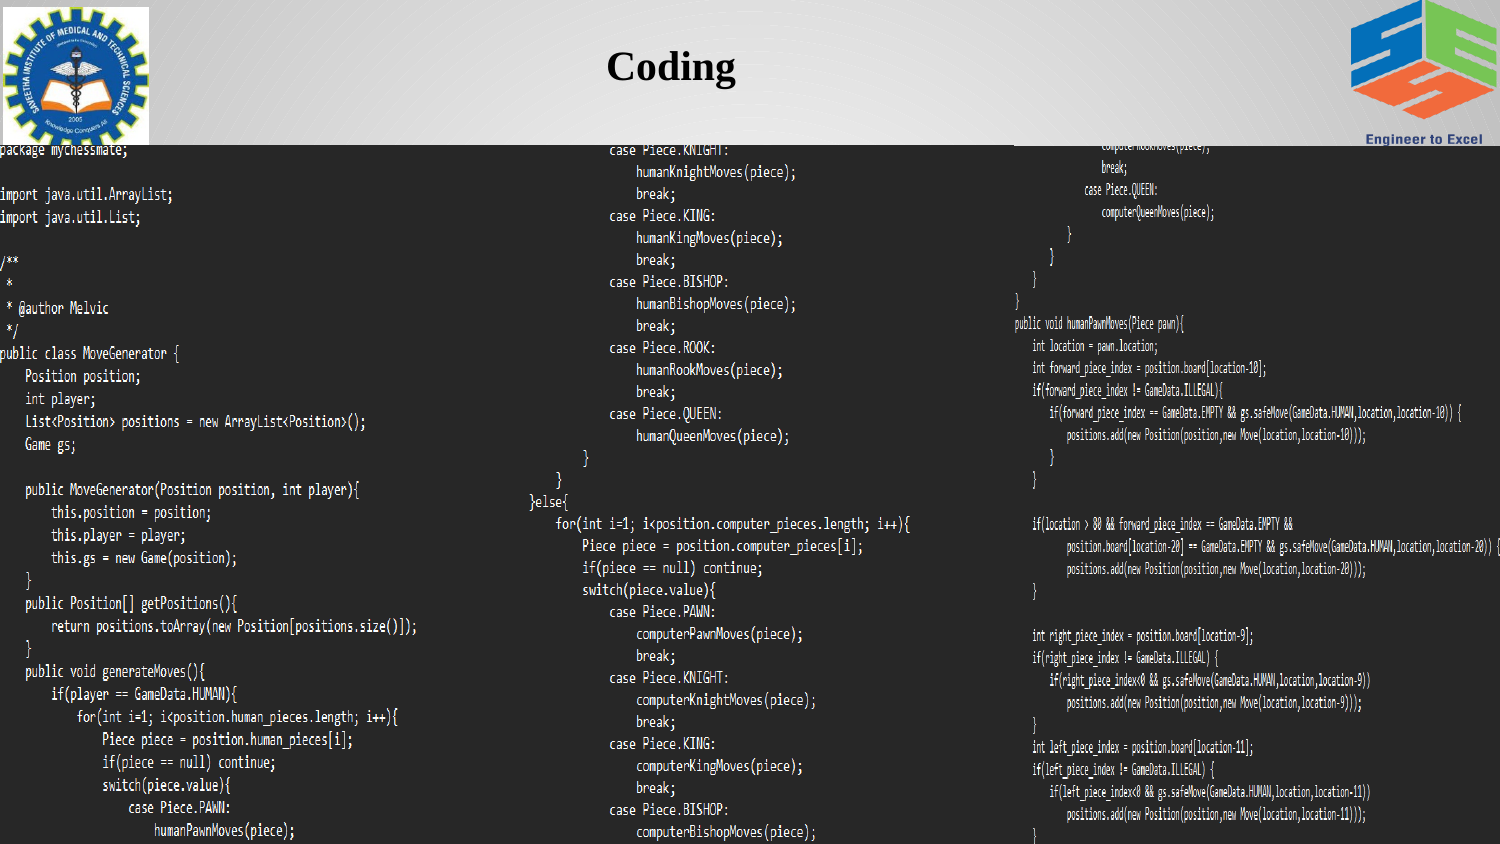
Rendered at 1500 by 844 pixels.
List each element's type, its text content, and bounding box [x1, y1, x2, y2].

picture [0, 0, 1500, 844]
text_box Coding [591, 23, 1106, 104]
